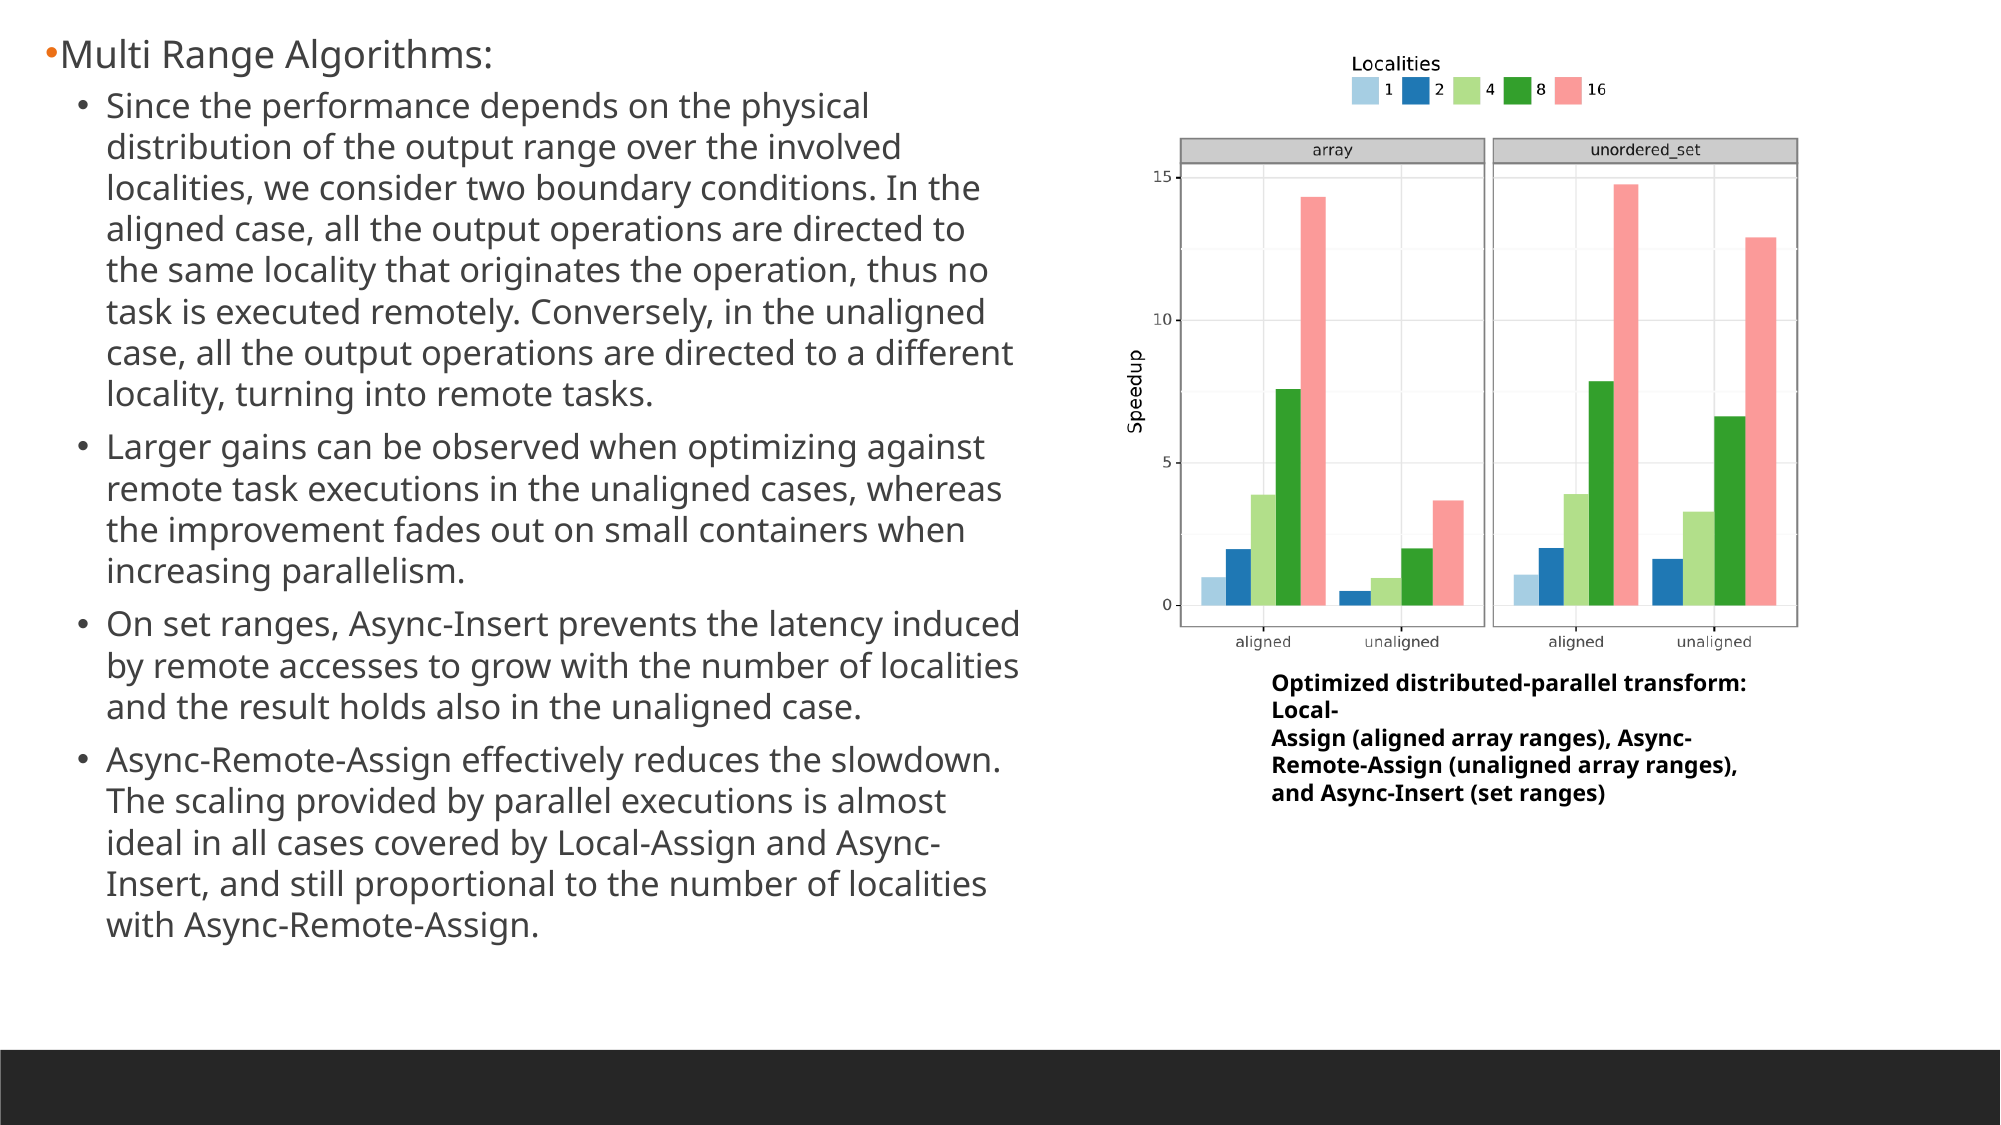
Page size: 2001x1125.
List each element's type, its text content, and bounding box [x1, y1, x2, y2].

text_box Optimized distributed-parallel transform: Local- Assign (aligned array ranges), Async-Remote-Assign (unaligned array ranges), and Async-Insert (set ranges) [1256, 672, 1789, 813]
text_box Multi Range Algorithms: Since the performance depends on the physical distribution of the output range over the involved localities, we consider two boundary conditions. In the aligned case, all the output operations are directed to the same locality that originates the operation, thus no task is executed remotely. Conversely, in the unaligned case, all the output operations are directed to a different locality, turning into remote tasks. Larger gains can be observed when optimizing against remote task executions in the unaligned cases, whereas the improvement fades out on small containers when increasing parallelism. On set ranges, Async-Insert prevents the latency induced by remote accesses to grow with the number of localities and the result holds also in the unaligned case. Async-Remote-Assign effectively reduces the slowdown. The scaling provided by parallel executions is almost ideal in all cases covered by Local-Assign and Async-Insert, and still proportional to the number of localities with Async-Remote-Assign. [30, 17, 1041, 970]
picture [1113, 17, 1814, 662]
